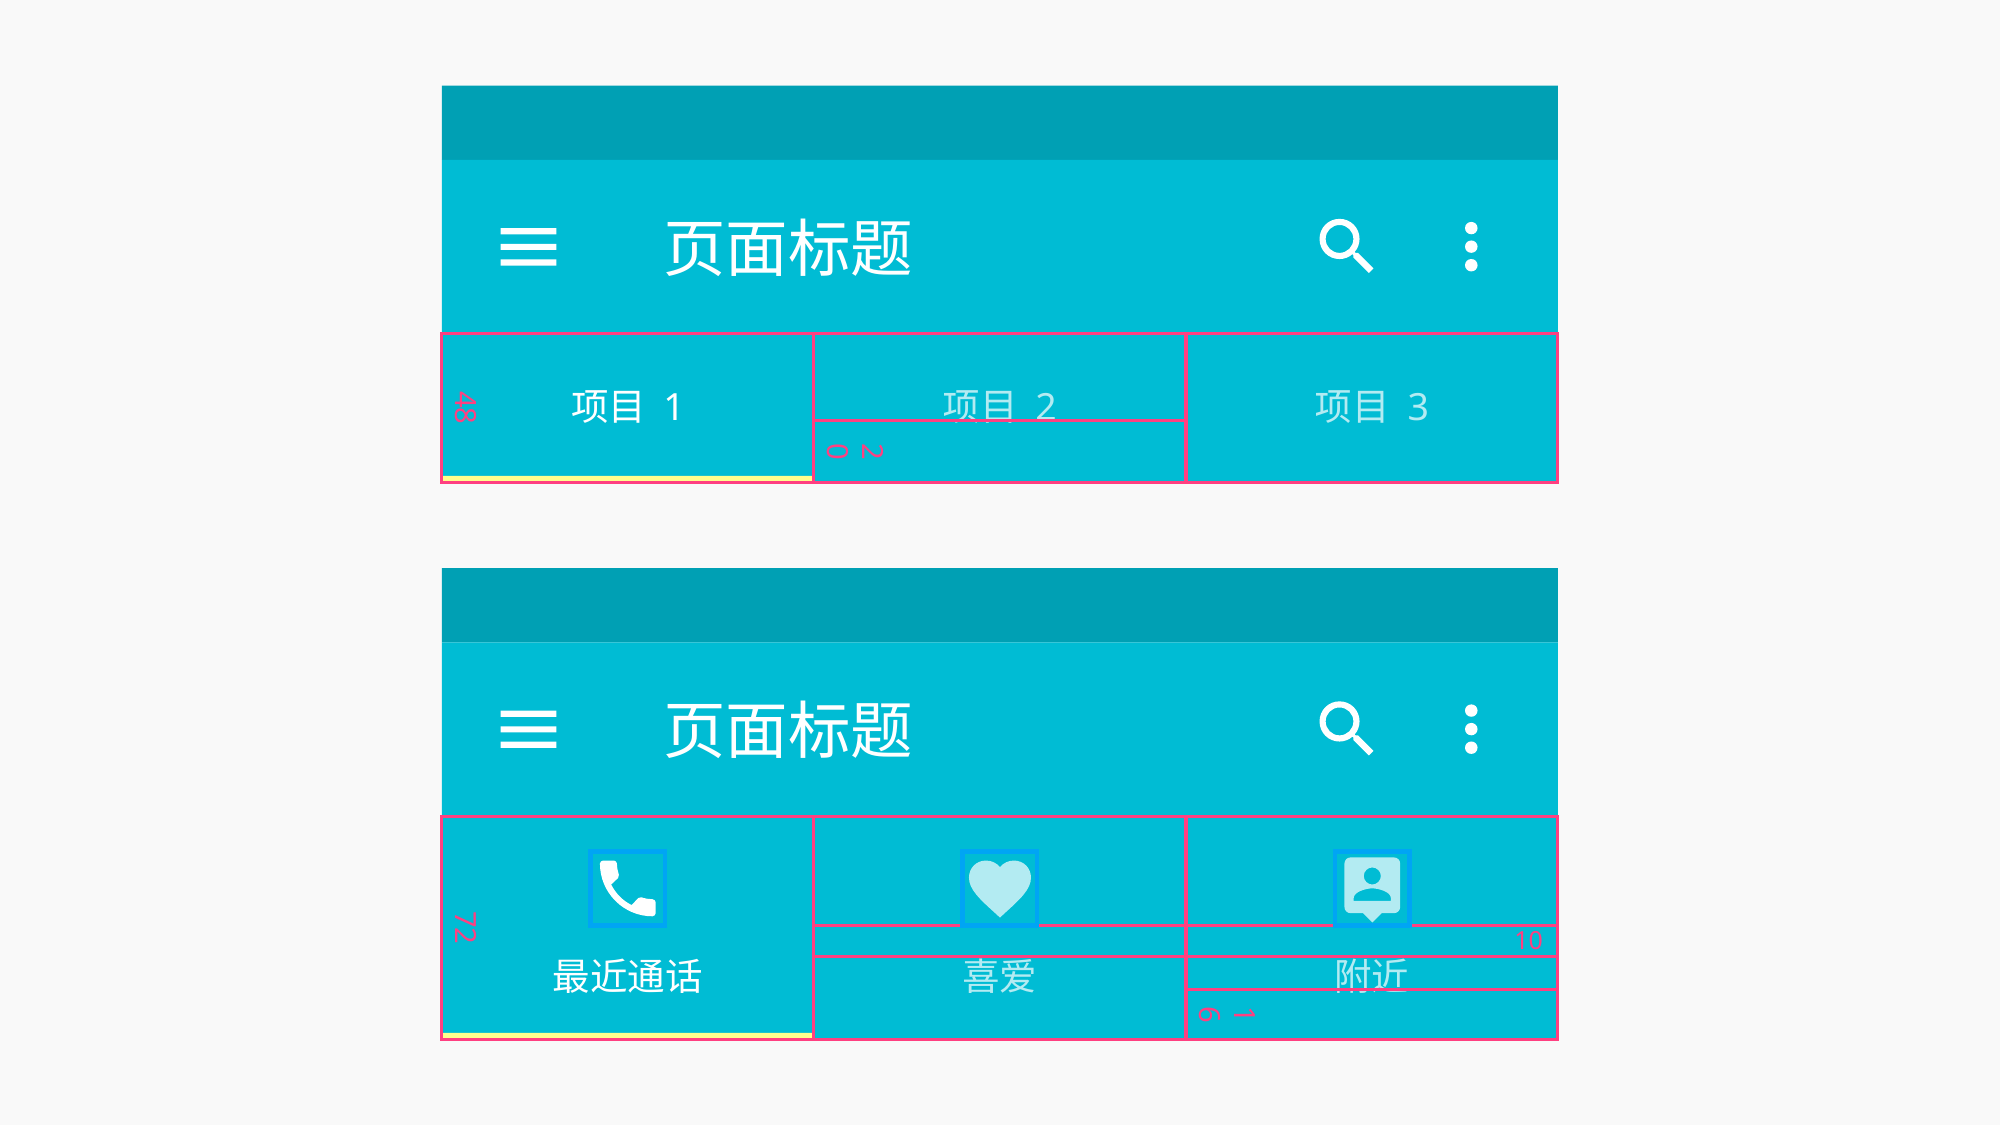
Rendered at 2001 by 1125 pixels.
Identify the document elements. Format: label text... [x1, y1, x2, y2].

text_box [1434, 209, 1509, 284]
text_box [441, 159, 1559, 332]
text_box [441, 85, 1559, 159]
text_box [1310, 209, 1385, 284]
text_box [441, 333, 1558, 1040]
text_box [491, 209, 566, 284]
text_box 页面标题 [648, 201, 929, 292]
